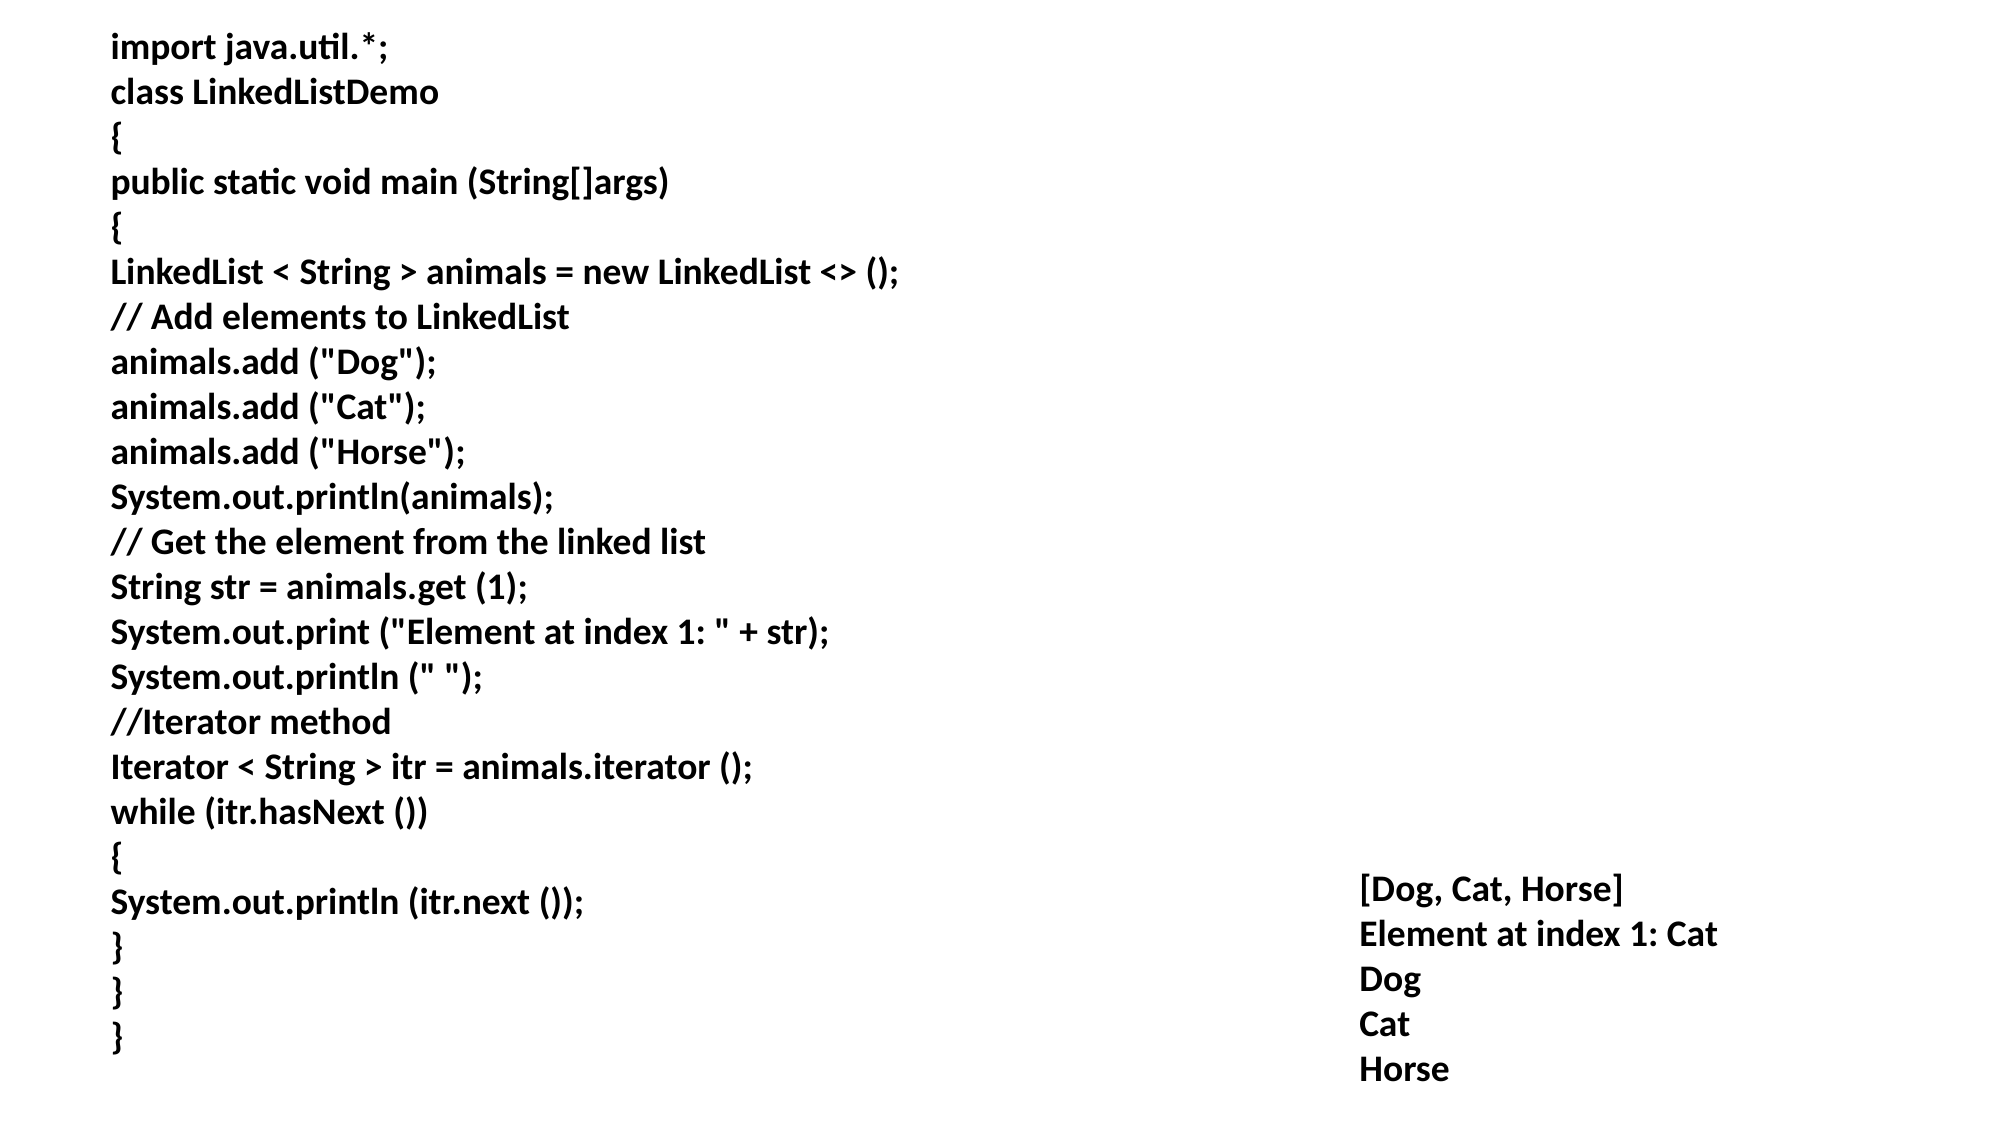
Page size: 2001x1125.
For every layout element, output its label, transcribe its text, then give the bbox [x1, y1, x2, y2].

text_box [Dog, Cat, Horse] Element at index 1: Cat Dog Cat Horse [1344, 857, 1880, 1097]
text_box import java.util.*; class LinkedListDemo { public static void main (String[]args) { LinkedList < String > animals = new LinkedList <> (); // Add elements to LinkedList animals.add ("Dog"); animals.add ("Cat"); animals.add ("Horse"); System.out.println(animals); // Get the element from the linked list String str = animals.get (1); System.out.print ("Element at index 1: " + str); System.out.println (" "); //Iterator method Iterator < String > itr = animals.iterator (); while (itr.hasNext ()) { System.out.println (itr.next ()); } } } [95, 14, 1096, 1065]
